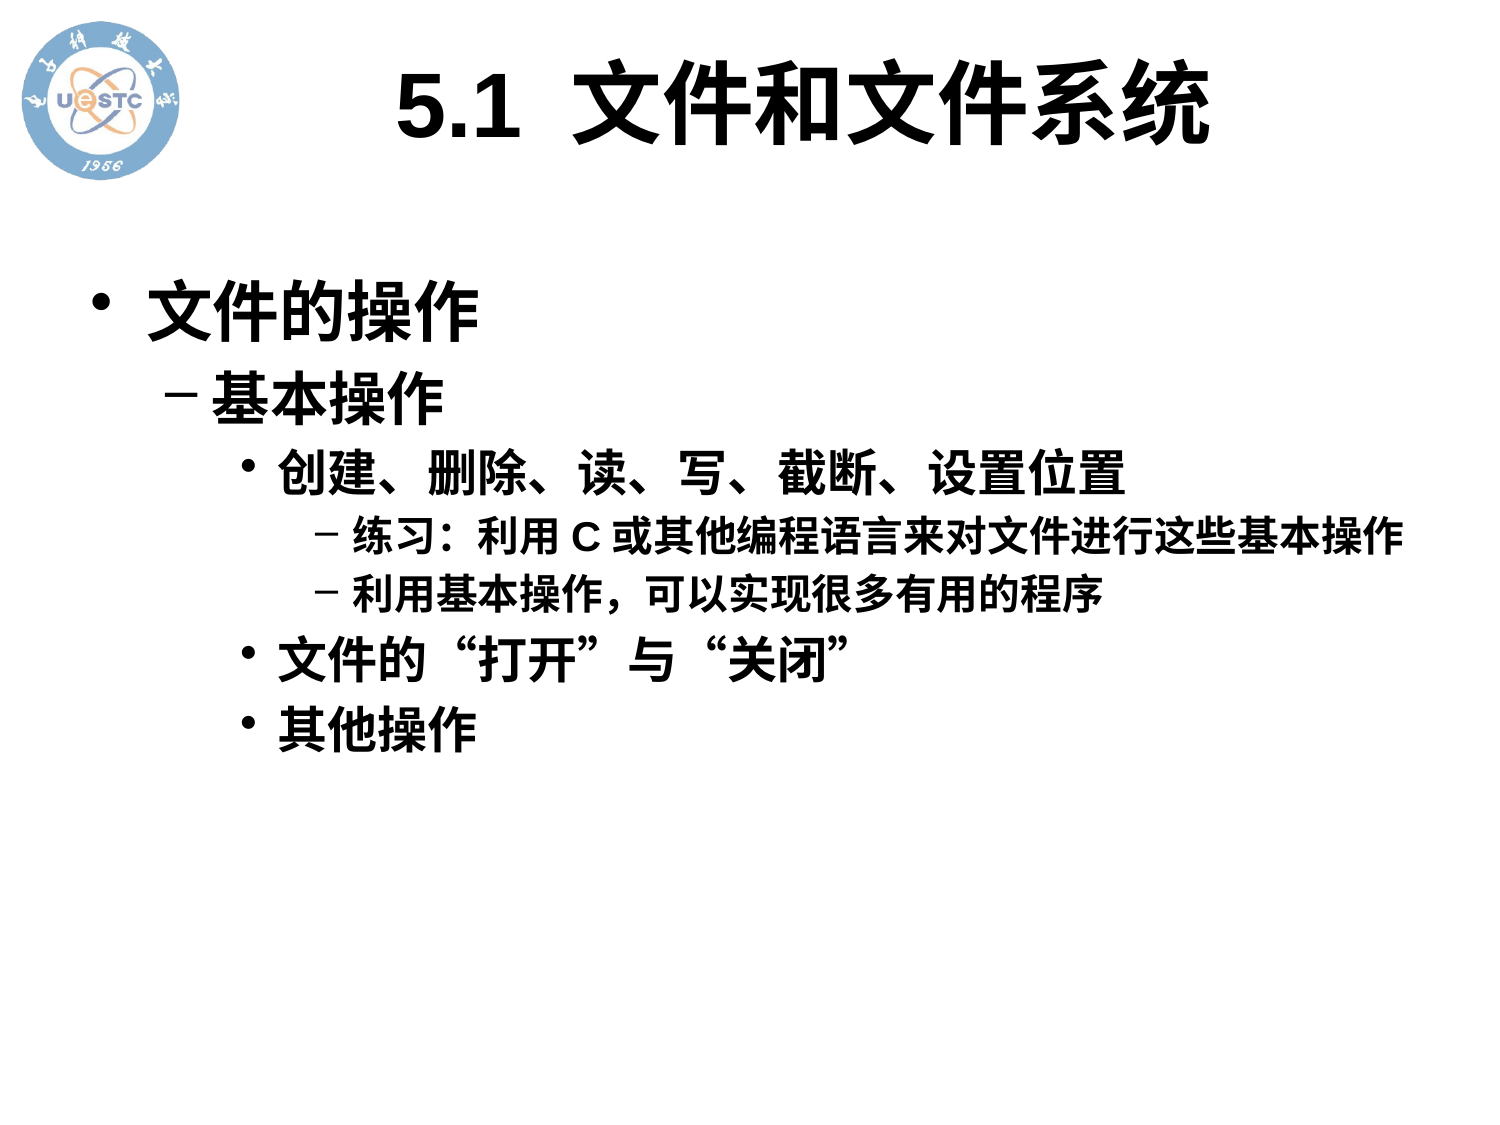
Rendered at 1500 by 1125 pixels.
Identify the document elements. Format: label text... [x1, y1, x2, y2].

title 5.1 文件和文件系统 [183, 7, 1425, 195]
picture [0, 0, 200, 200]
list 文件的操作 基本操作 创建、删除、读、写、截断、设置位置 练习：利用C或其他编程语言来对文件进行这些基本操作 利用基本操作，可以实现很多有用的程序 文件的“打开”与“关闭” 其他操作 [75, 262, 1425, 1005]
